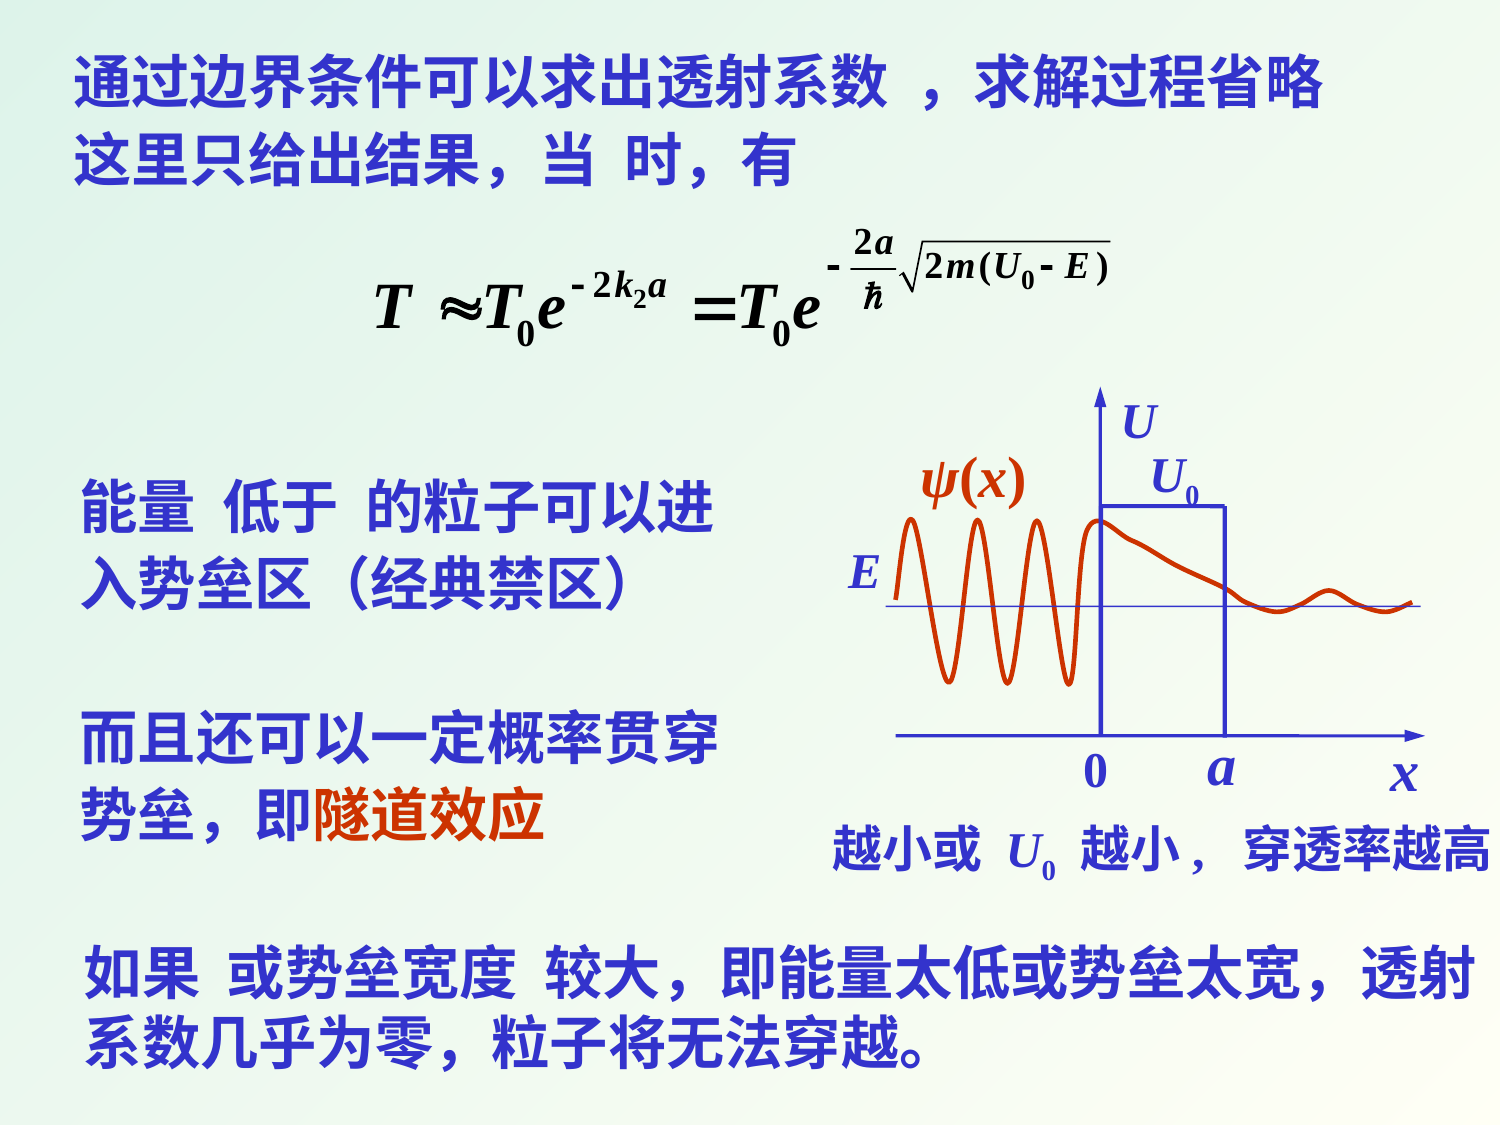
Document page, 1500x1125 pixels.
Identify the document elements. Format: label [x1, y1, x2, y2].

text_box [365, 212, 1126, 362]
text_box [832, 381, 1436, 811]
